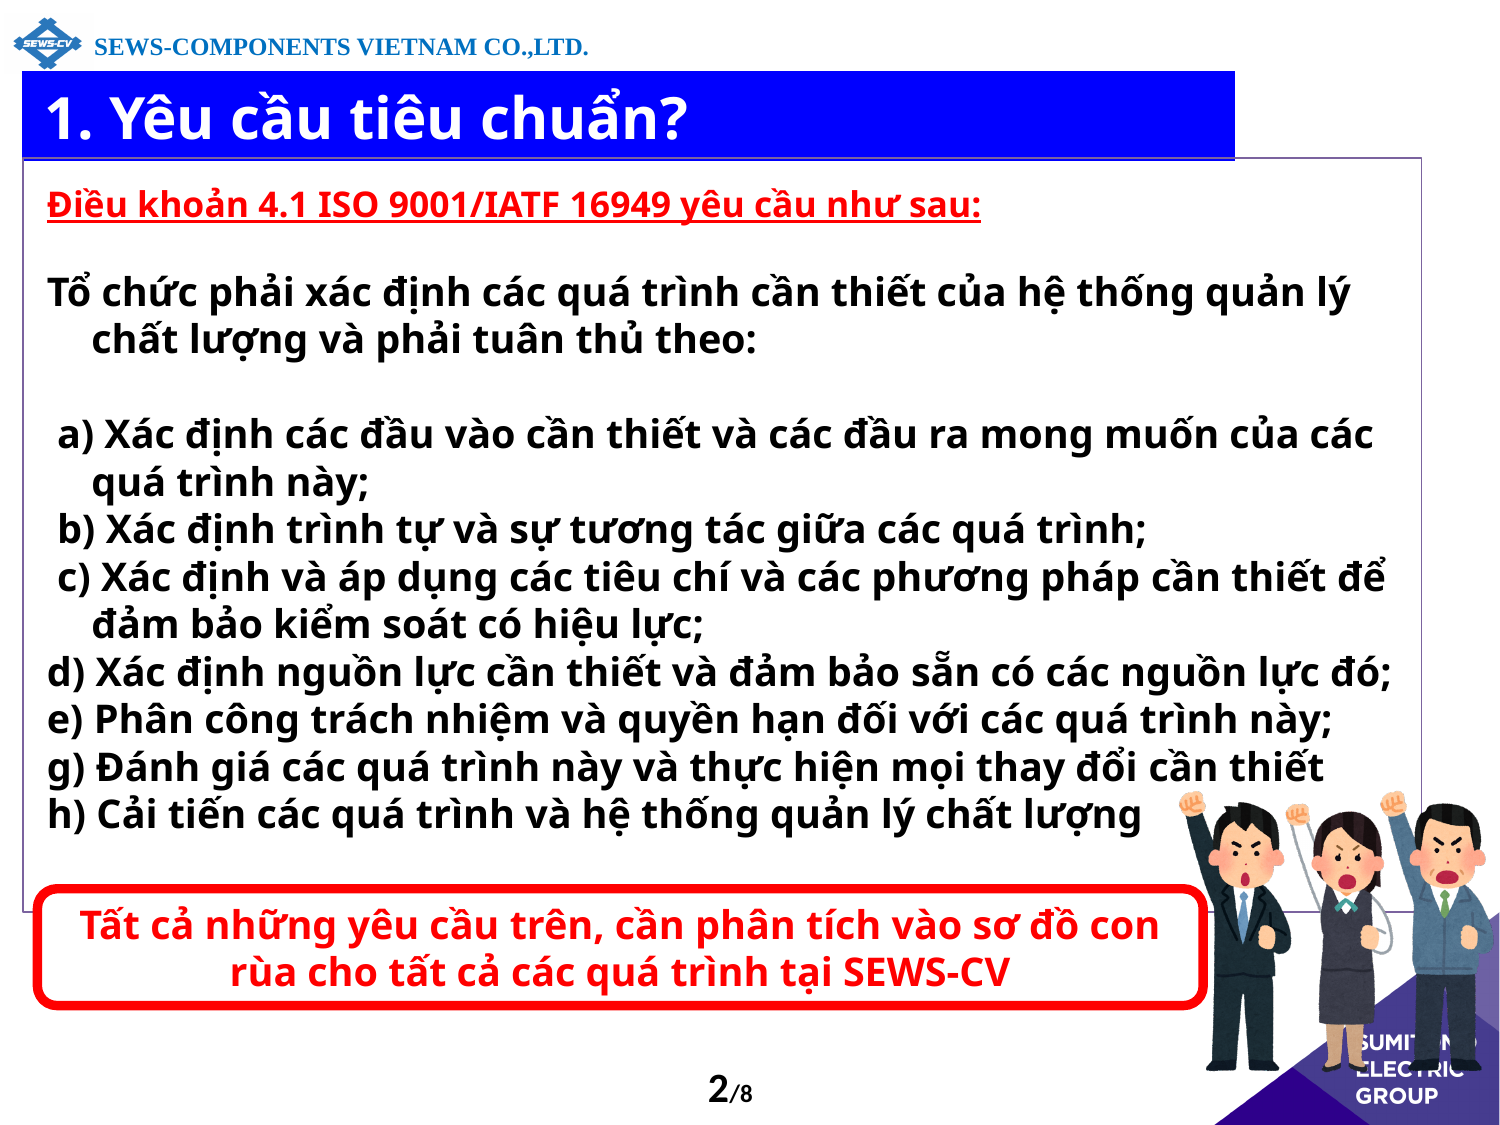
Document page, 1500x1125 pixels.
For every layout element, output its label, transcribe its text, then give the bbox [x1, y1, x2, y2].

text_box 1. Yêu cầu tiêu chuẩn? [23, 71, 1234, 158]
text_box Điều khoản 4.1 ISO 9001/IATF 16949 yêu cầu như sau: Tổ chức phải xác định các quá trình cần thiết của hệ thống quản lý chất lượng và phải tuân thủ theo: a) Xác định các đầu vào cần thiết và các đầu ra mong muốn của các quá trình này; b) Xác định trình tự và sự tương tác giữa các quá trình; c) Xác định và áp dụng các tiêu chí và các phương pháp cần thiết để đảm bảo kiểm soát có hiệu lực; d) Xác định nguồn lực cần thiết và đảm bảo sẵn có các nguồn lực đó; e) Phân công trách nhiệm và quyền hạn đối với các quá trình này; g) Đánh giá các quá trình này và thực hiện mọi thay đổi cần thiết h) Cải tiến các quá trình và hệ thống quản lý chất lượng [23, 158, 1422, 913]
picture [1175, 777, 1500, 1125]
picture [4, 13, 94, 74]
text_box Tất cả những yêu cầu trên, cần phân tích vào sơ đồ con rùa cho tất cả các quá trình tại SEWS-CV [37, 888, 1170, 1006]
